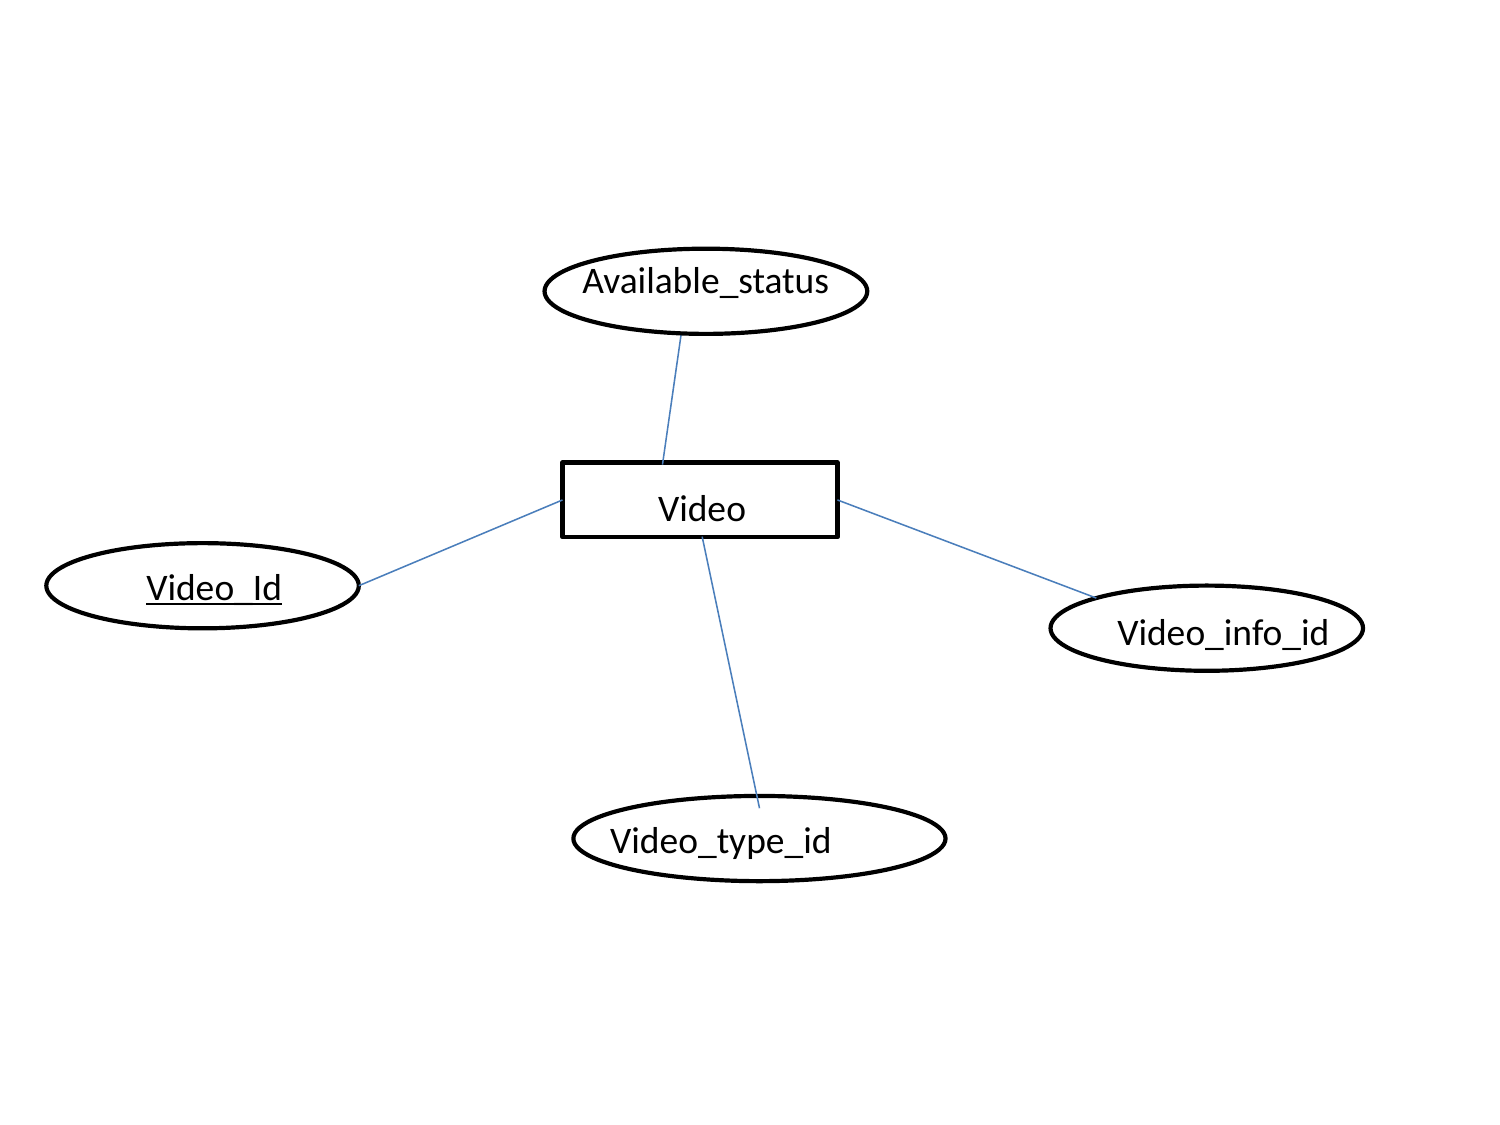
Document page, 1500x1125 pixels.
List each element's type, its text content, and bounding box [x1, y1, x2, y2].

text_box [1345, 605, 1366, 651]
text_box [616, 868, 903, 884]
text_box [560, 460, 840, 539]
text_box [837, 499, 1097, 599]
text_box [701, 537, 760, 809]
text_box [620, 796, 696, 808]
text_box [542, 267, 870, 336]
text_box [571, 816, 595, 861]
text_box Video_Id [131, 555, 298, 616]
text_box Available_status [567, 248, 845, 309]
text_box Video_type_id [595, 808, 1253, 868]
text_box [44, 541, 359, 631]
text_box Video_info_id [1102, 600, 1345, 661]
text_box Video [643, 476, 761, 537]
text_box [358, 499, 563, 586]
text_box [1048, 583, 1331, 673]
text_box [764, 793, 899, 808]
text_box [662, 333, 682, 465]
